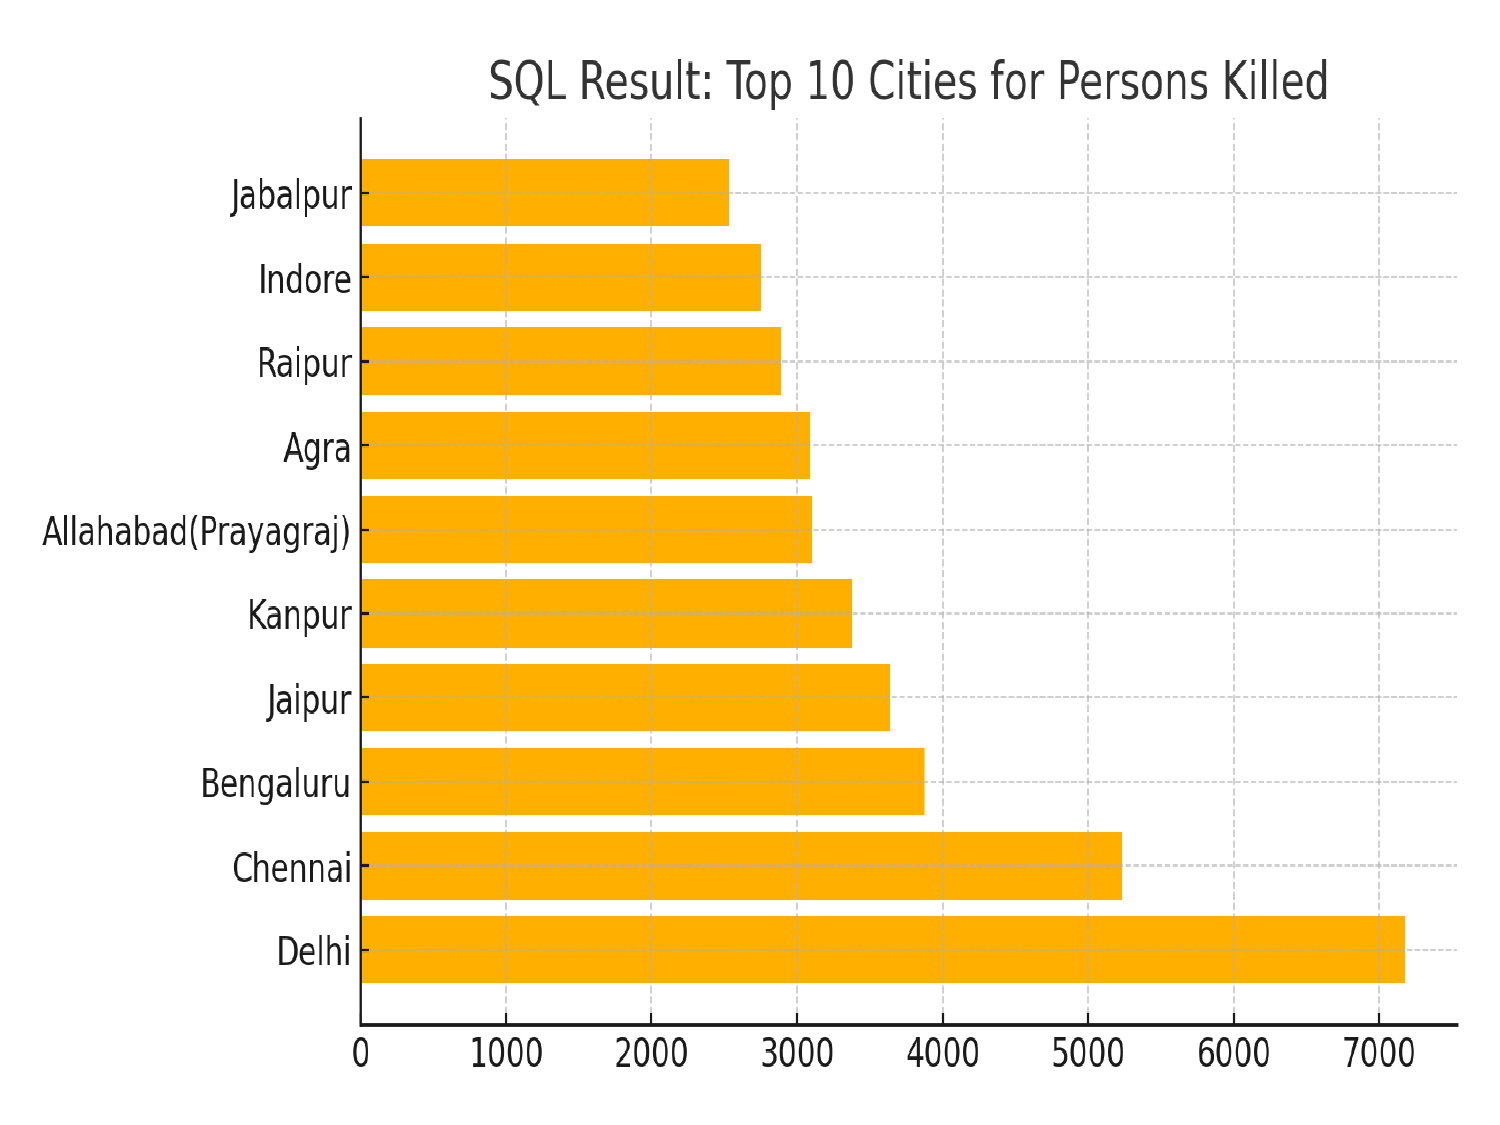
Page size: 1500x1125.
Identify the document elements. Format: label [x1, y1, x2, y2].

list [23, 36, 1474, 1099]
